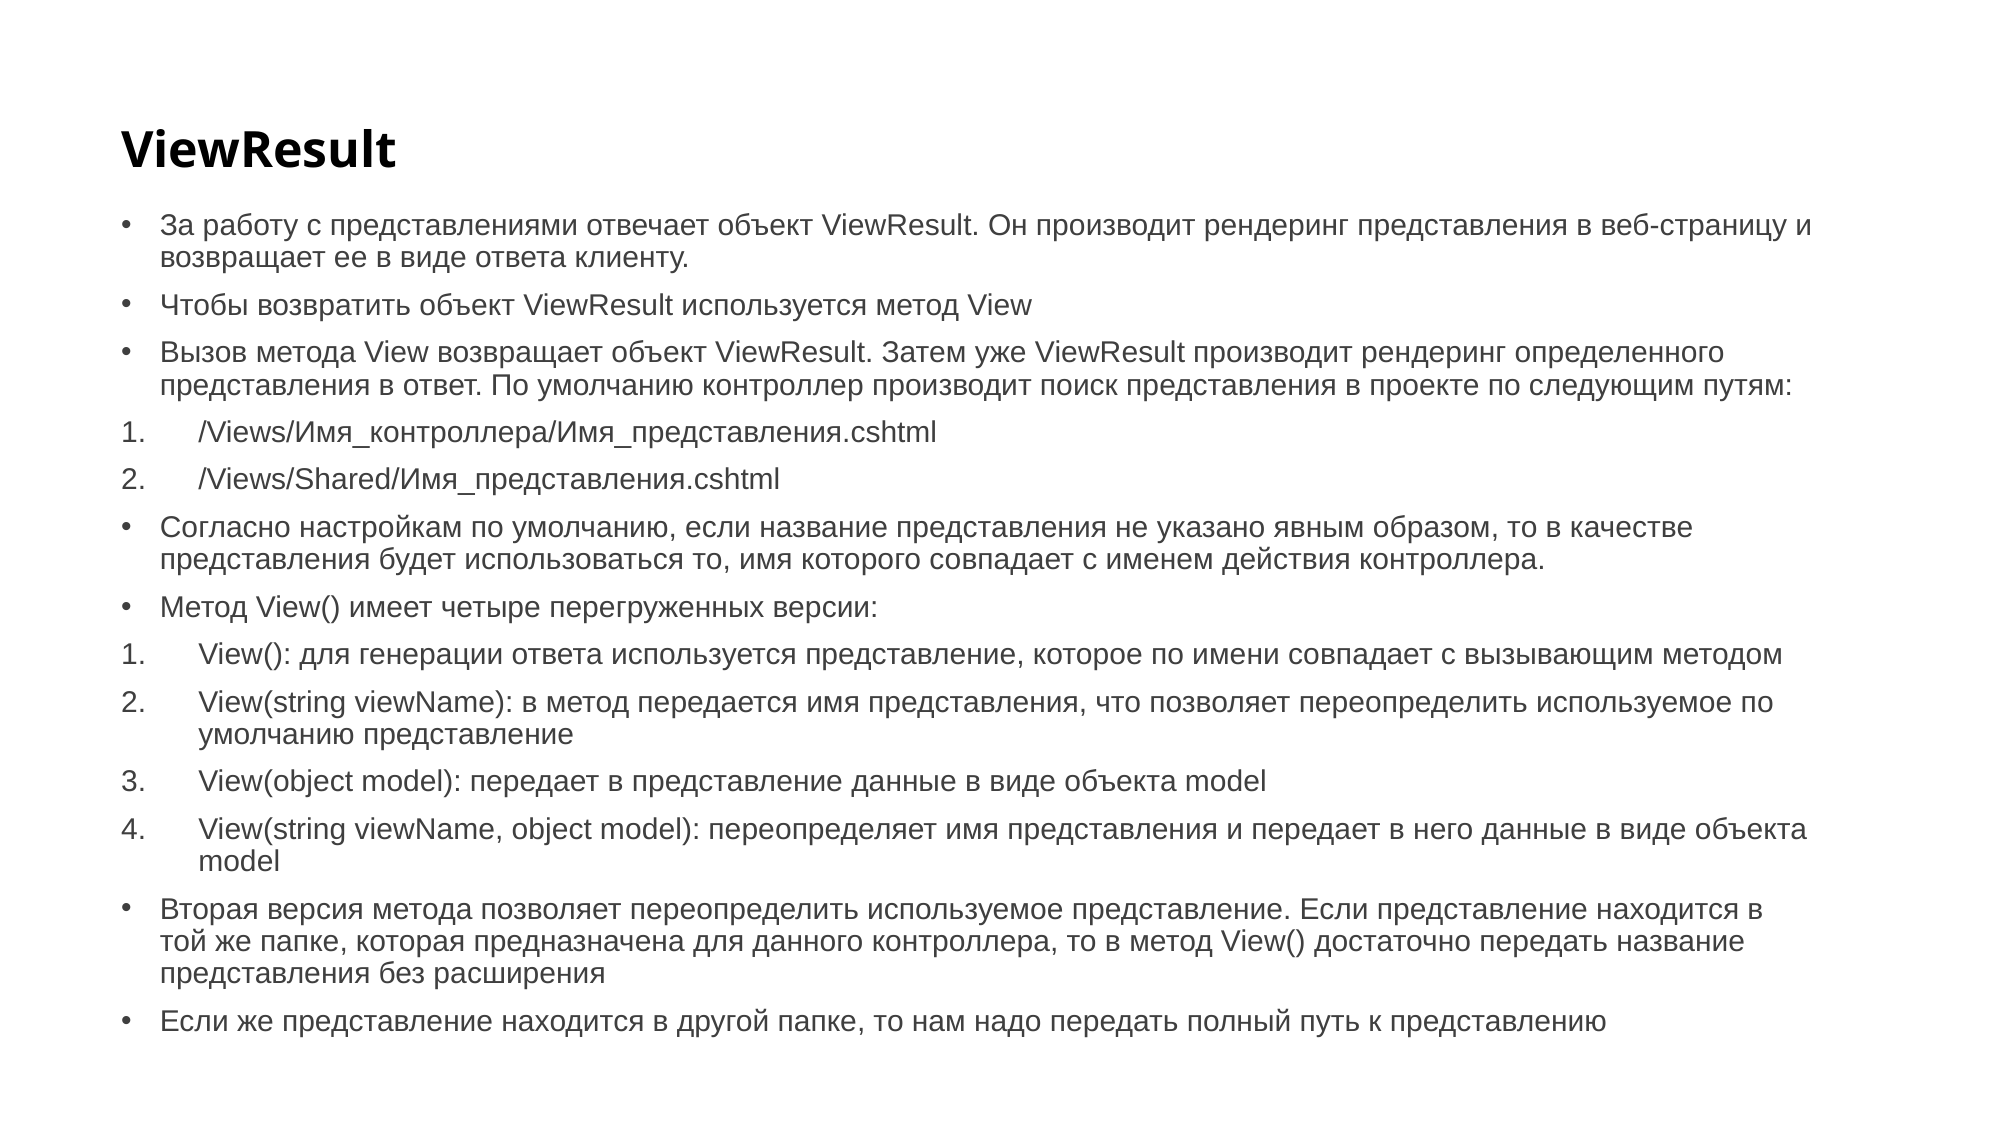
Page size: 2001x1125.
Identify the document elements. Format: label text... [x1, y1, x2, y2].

title ViewResult [106, 42, 1832, 201]
list За работу с представлениями отвечает объект ViewResult. Он производит рендеринг представления в веб-страницу и возвращает ее в виде ответа клиенту. Чтобы возвратить объект ViewResult используется метод View Вызов метода View возвращает объект ViewResult. Затем уже ViewResult производит рендеринг определенного представления в ответ. По умолчанию контроллер производит поиск представления в проекте по следующим путям: /Views/Имя_контроллера/Имя_представления.cshtml /Views/Shared/Имя_представления.cshtml Согласно настройкам по умолчанию, если название представления не указано явным образом, то в качестве представления будет использоваться то, имя которого совпадает с именем действия контроллера. Метод View() имеет четыре перегруженных версии: View(): для генерации ответа используется представление, которое по имени совпадает с вызывающим методом View(string viewName): в метод передается имя представления, что позволяет переопределить используемое по умолчанию представление View(object model): передает в представление данные в виде объекта model View(string viewName, object model): переопределяет имя представления и передает в него данные в виде объекта model Вторая версия метода позволяет переопределить используемое представление. Если представление находится в той же папке, которая предназначена для данного контроллера, то в метод View() достаточно передать название представления без расширения Если же представление находится в другой папке, то нам надо передать полный путь к представлению [106, 201, 1832, 1106]
